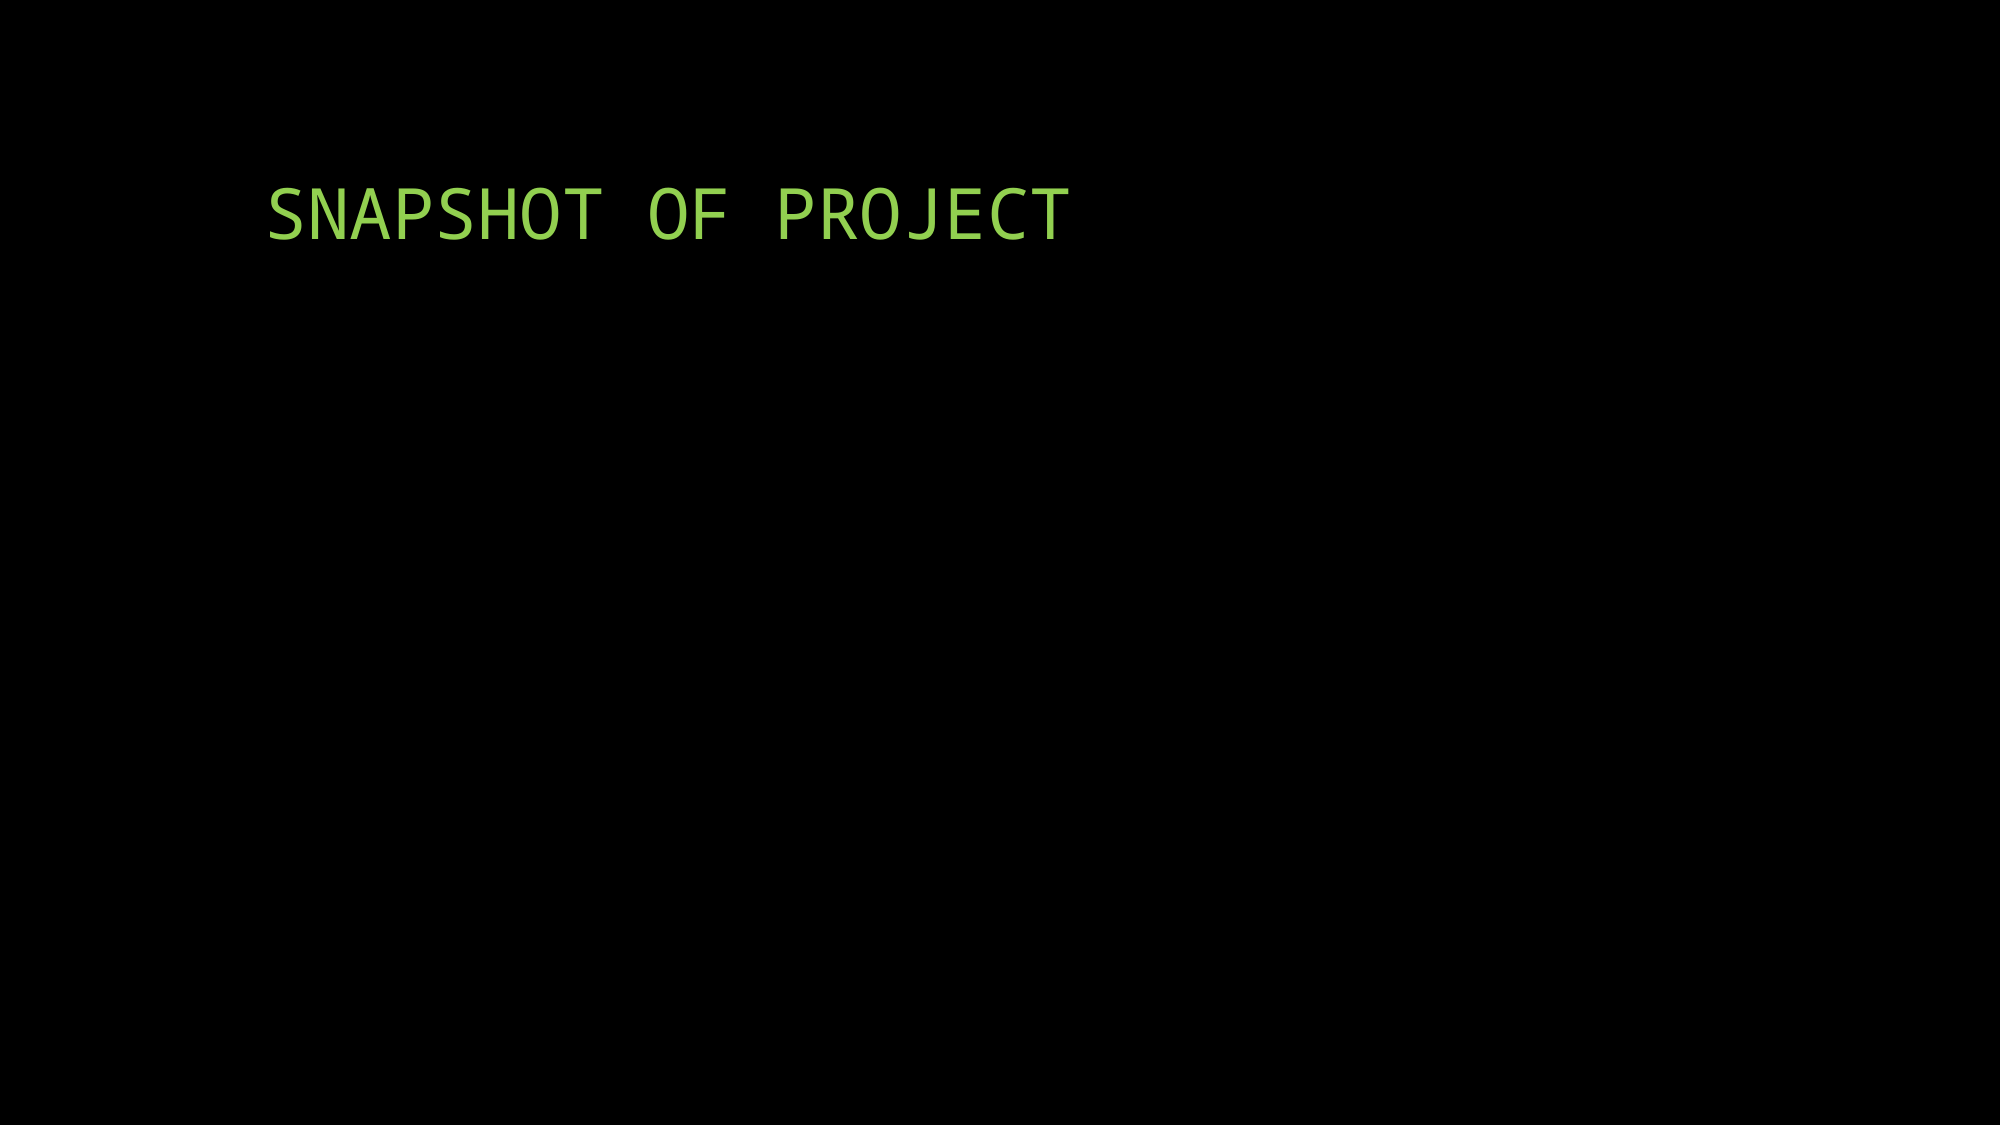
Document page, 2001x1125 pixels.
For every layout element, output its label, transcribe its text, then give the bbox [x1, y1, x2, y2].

title SNAPSHOT OF PROJECT [249, 75, 1750, 263]
